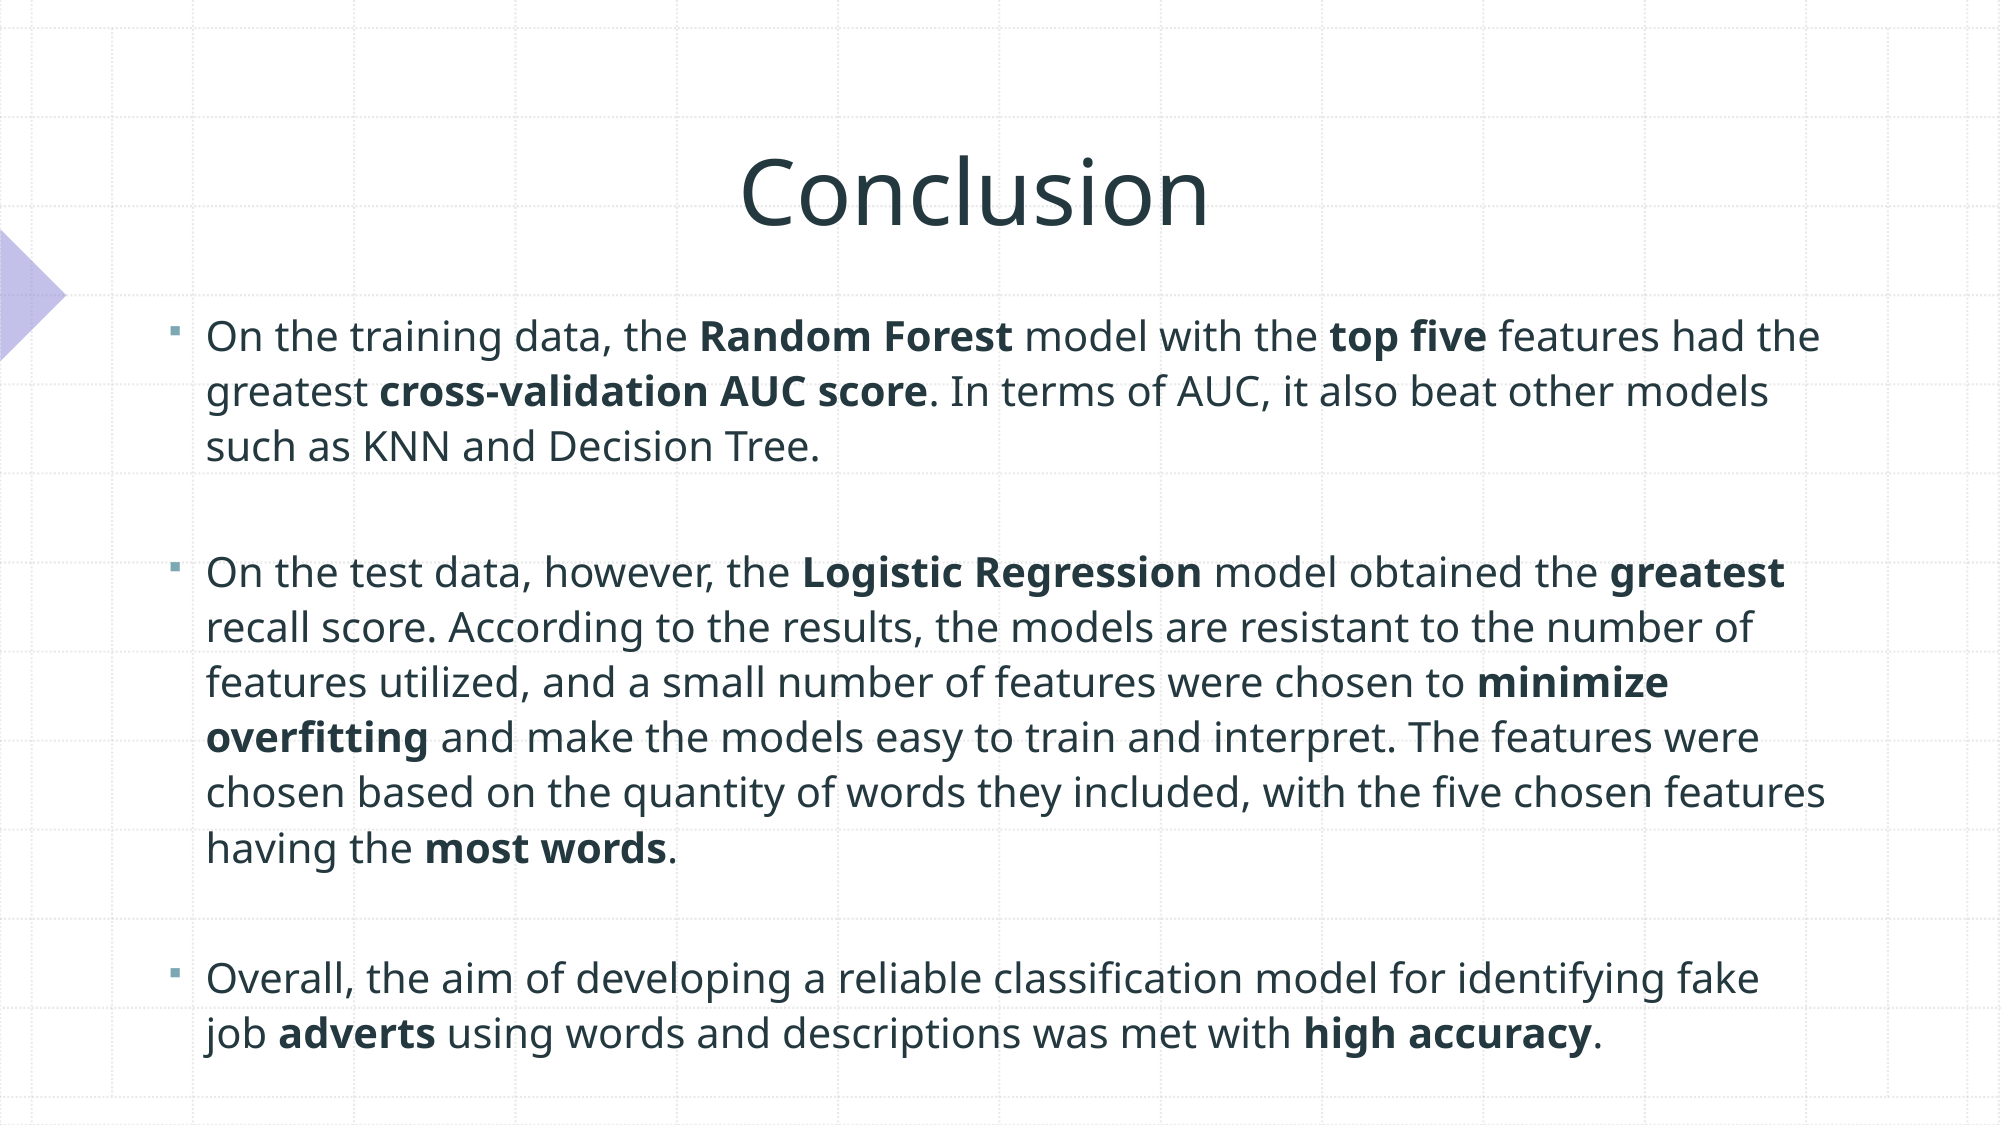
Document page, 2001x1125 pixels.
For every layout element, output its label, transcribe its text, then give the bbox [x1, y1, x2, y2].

list On the training data, the Random Forest model with the top five features had the greatest cross-validation AUC score. In terms of AUC, it also beat other models such as KNN and Decision Tree. On the test data, however, the Logistic Regression model obtained the greatest recall score. According to the results, the models are resistant to the number of features utilized, and a small number of features were chosen to minimize overfitting and make the models easy to train and interpret. The features were chosen based on the quantity of words they included, with the five chosen features having the most words. Overall, the aim of developing a reliable classification model for identifying fake job adverts using words and descriptions was met with high accuracy. [153, 297, 1847, 1093]
title Conclusion [128, 15, 1823, 252]
